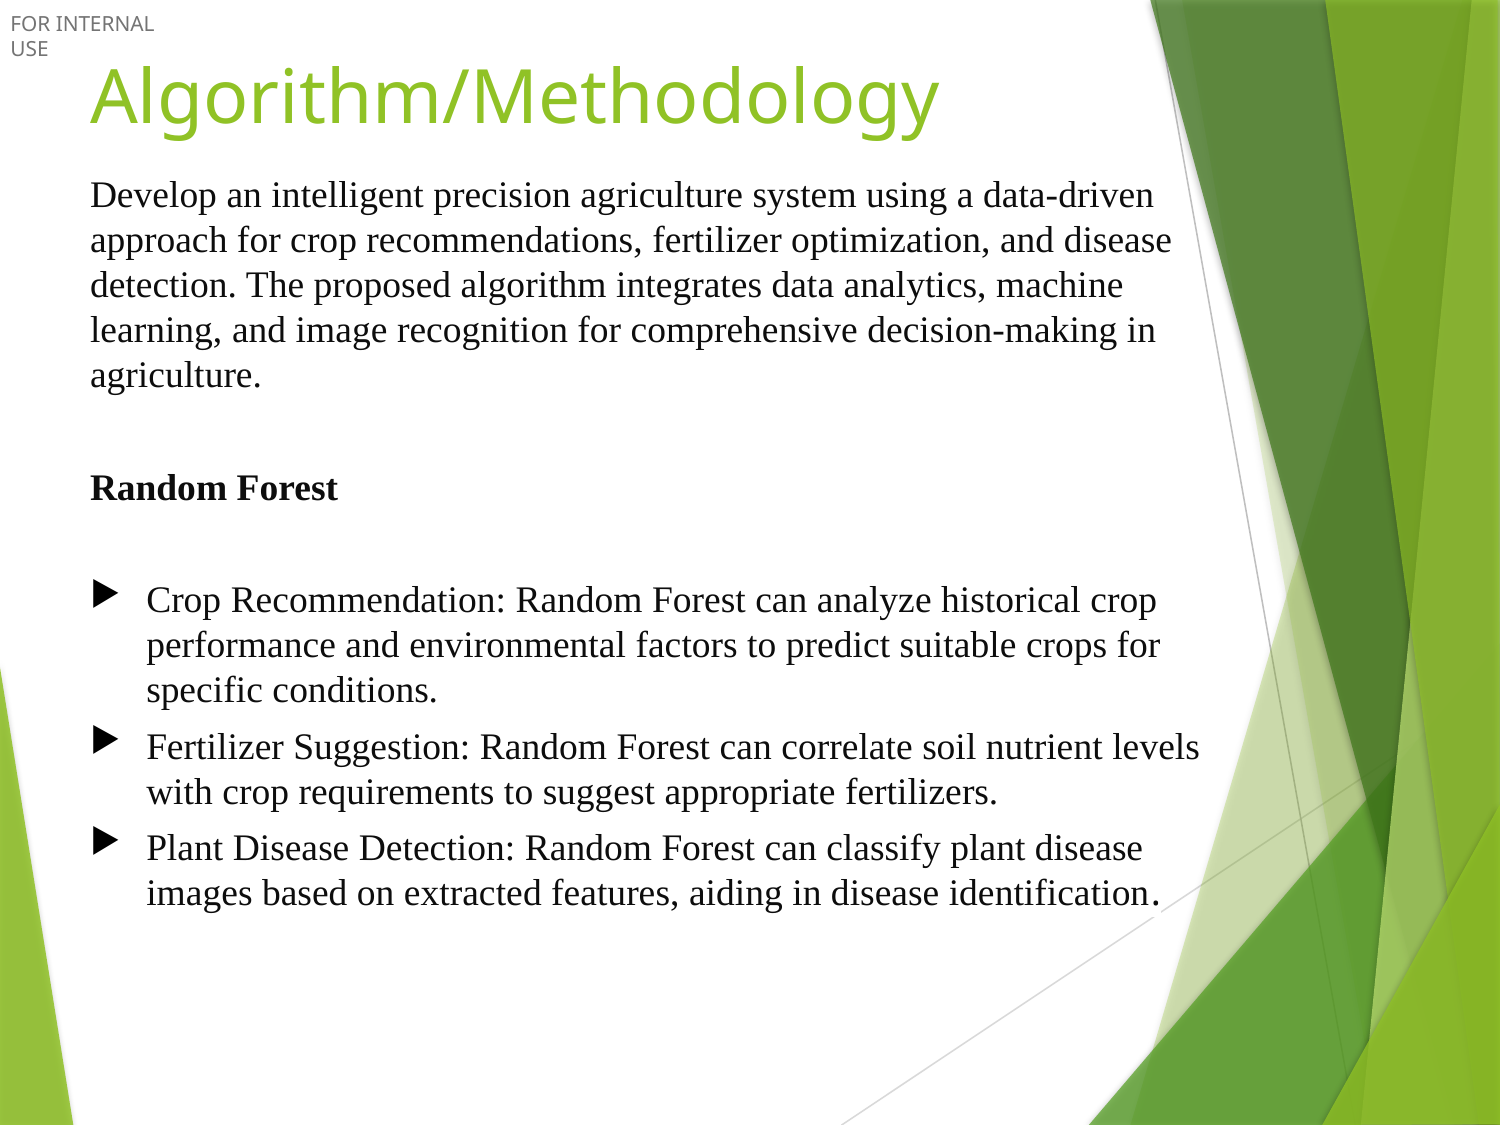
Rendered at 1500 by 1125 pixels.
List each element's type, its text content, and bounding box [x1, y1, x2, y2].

list Develop an intelligent precision agriculture system using a data-driven approach for crop recommendations, fertilizer optimization, and disease detection. The proposed algorithm integrates data analytics, machine learning, and image recognition for comprehensive decision-making in agriculture. Random Forest Crop Recommendation: Random Forest can analyze historical crop performance and environmental factors to predict suitable crops for specific conditions. Fertilizer Suggestion: Random Forest can correlate soil nutrient levels with crop requirements to suggest appropriate fertilizers. Plant Disease Detection: Random Forest can classify plant disease images based on extracted features, aiding in disease identification. [75, 162, 1250, 1025]
title Algorithm/Methodology [75, 24, 1425, 163]
